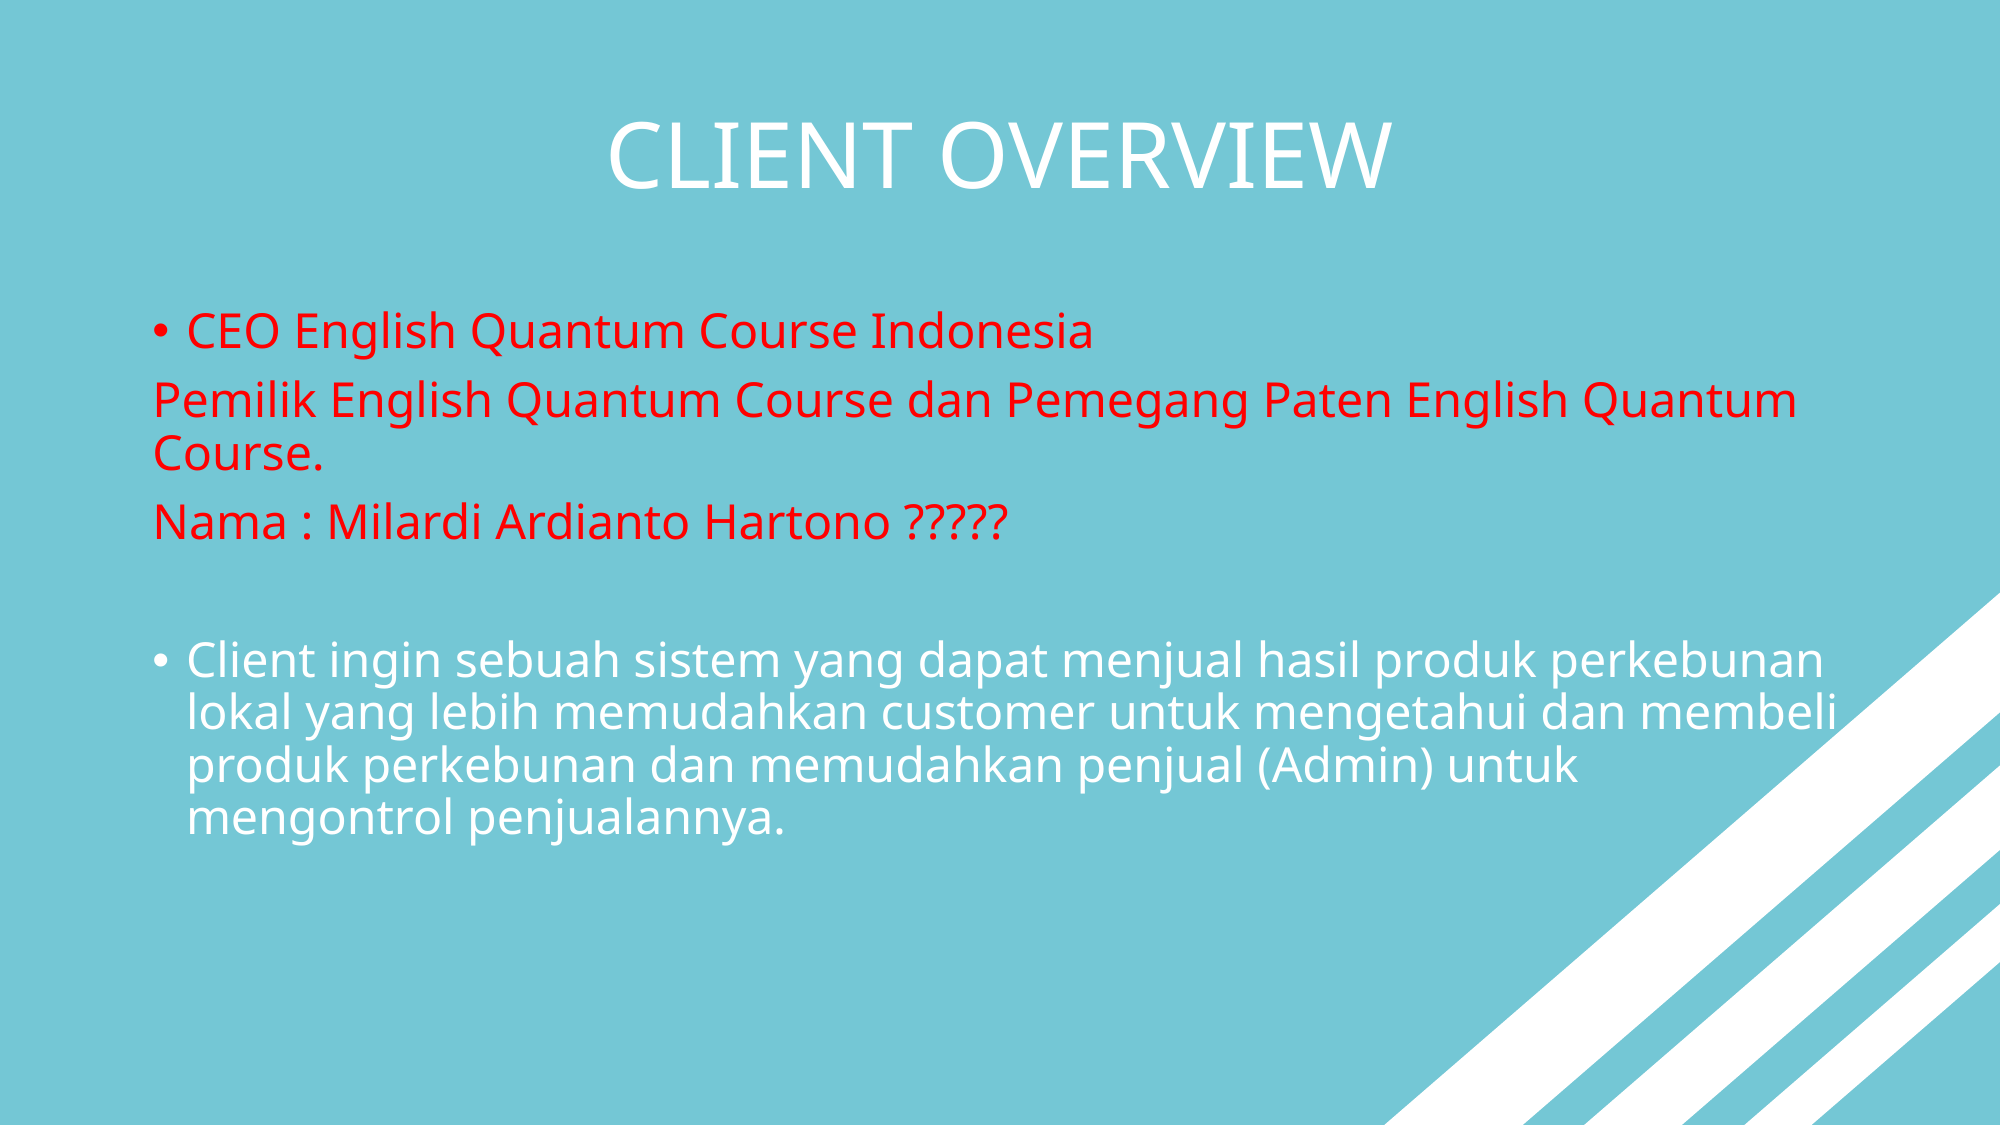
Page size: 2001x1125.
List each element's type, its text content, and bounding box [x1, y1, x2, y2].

text_box [1384, 592, 2000, 1125]
text_box [1744, 903, 2000, 1125]
text_box [1584, 765, 2000, 1125]
title CLIENT OVERVIEW [137, 50, 1863, 269]
list CEO English Quantum Course Indonesia Pemilik English Quantum Course dan Pemegang Paten English Quantum Course. Nama : Milardi Ardianto Hartono ????? Client ingin sebuah sistem yang dapat menjual hasil produk perkebunan lokal yang lebih memudahkan customer untuk mengetahui dan membeli produk perkebunan dan memudahkan penjual (Admin) untuk mengontrol penjualannya. [137, 299, 1863, 859]
